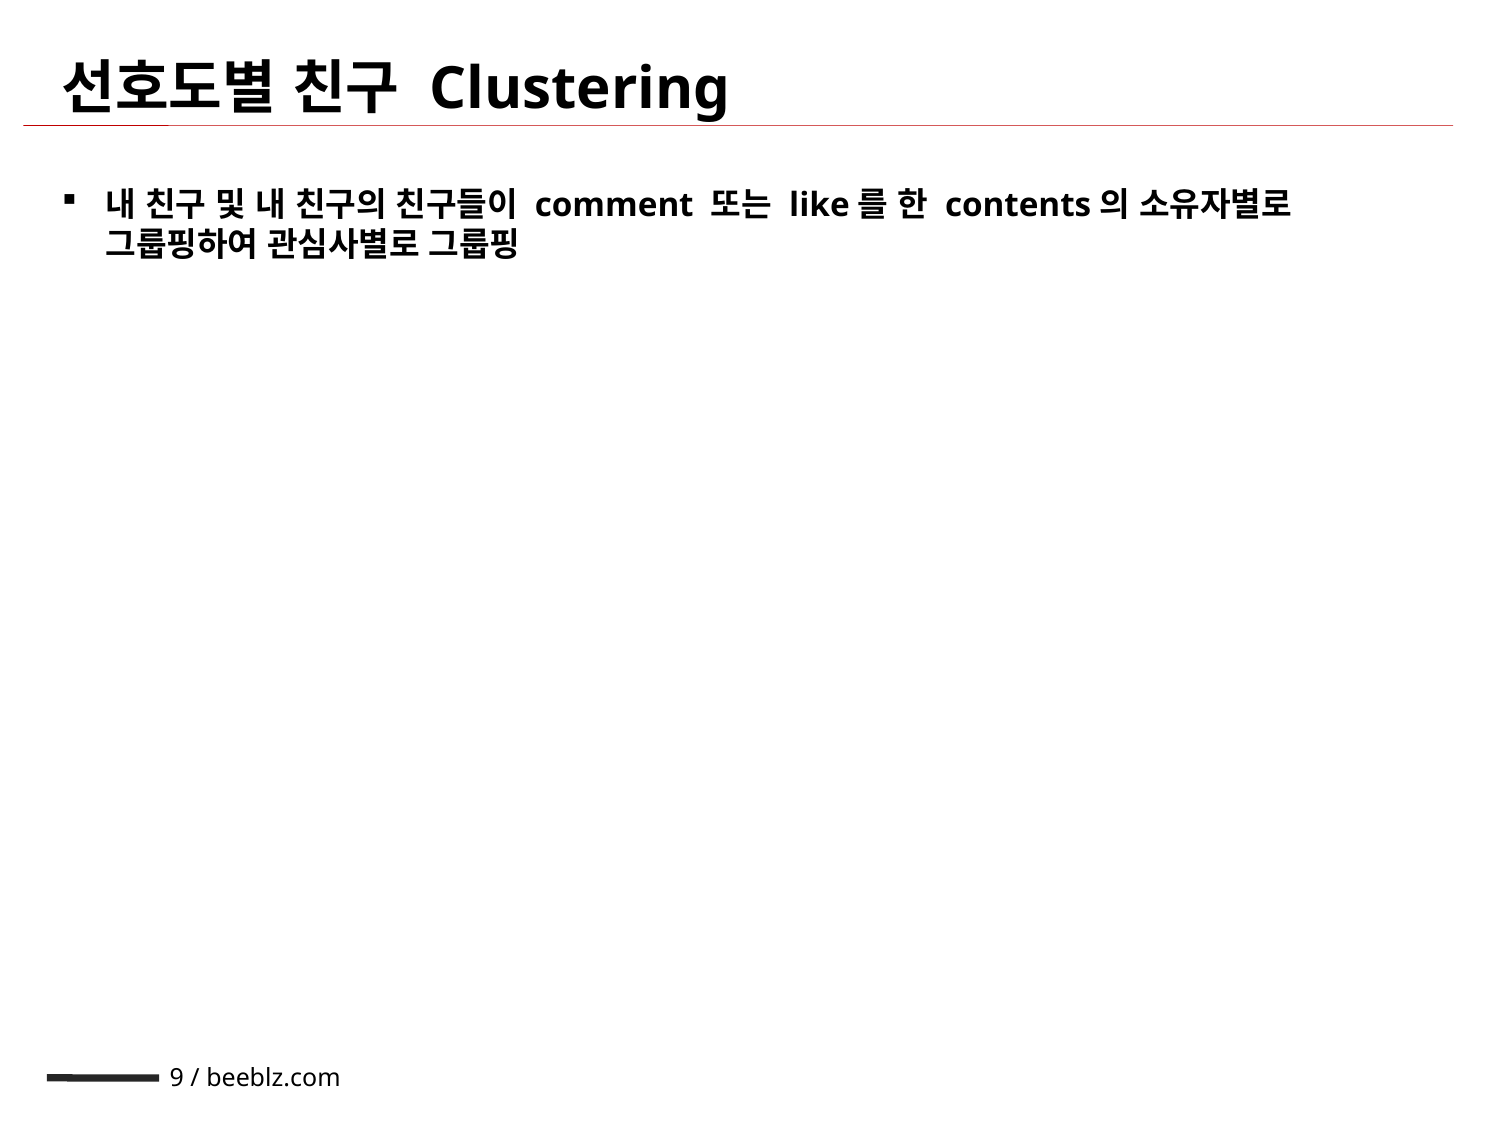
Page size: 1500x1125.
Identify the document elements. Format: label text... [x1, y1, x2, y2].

list 내 친구 및 내 친구의 친구들이 comment 또는 like를 한 contents의 소유자별로 그룹핑하여 관심사별로 그룹핑 [46, 175, 1442, 1043]
title 선호도별 친구 Clustering [46, 37, 1442, 133]
